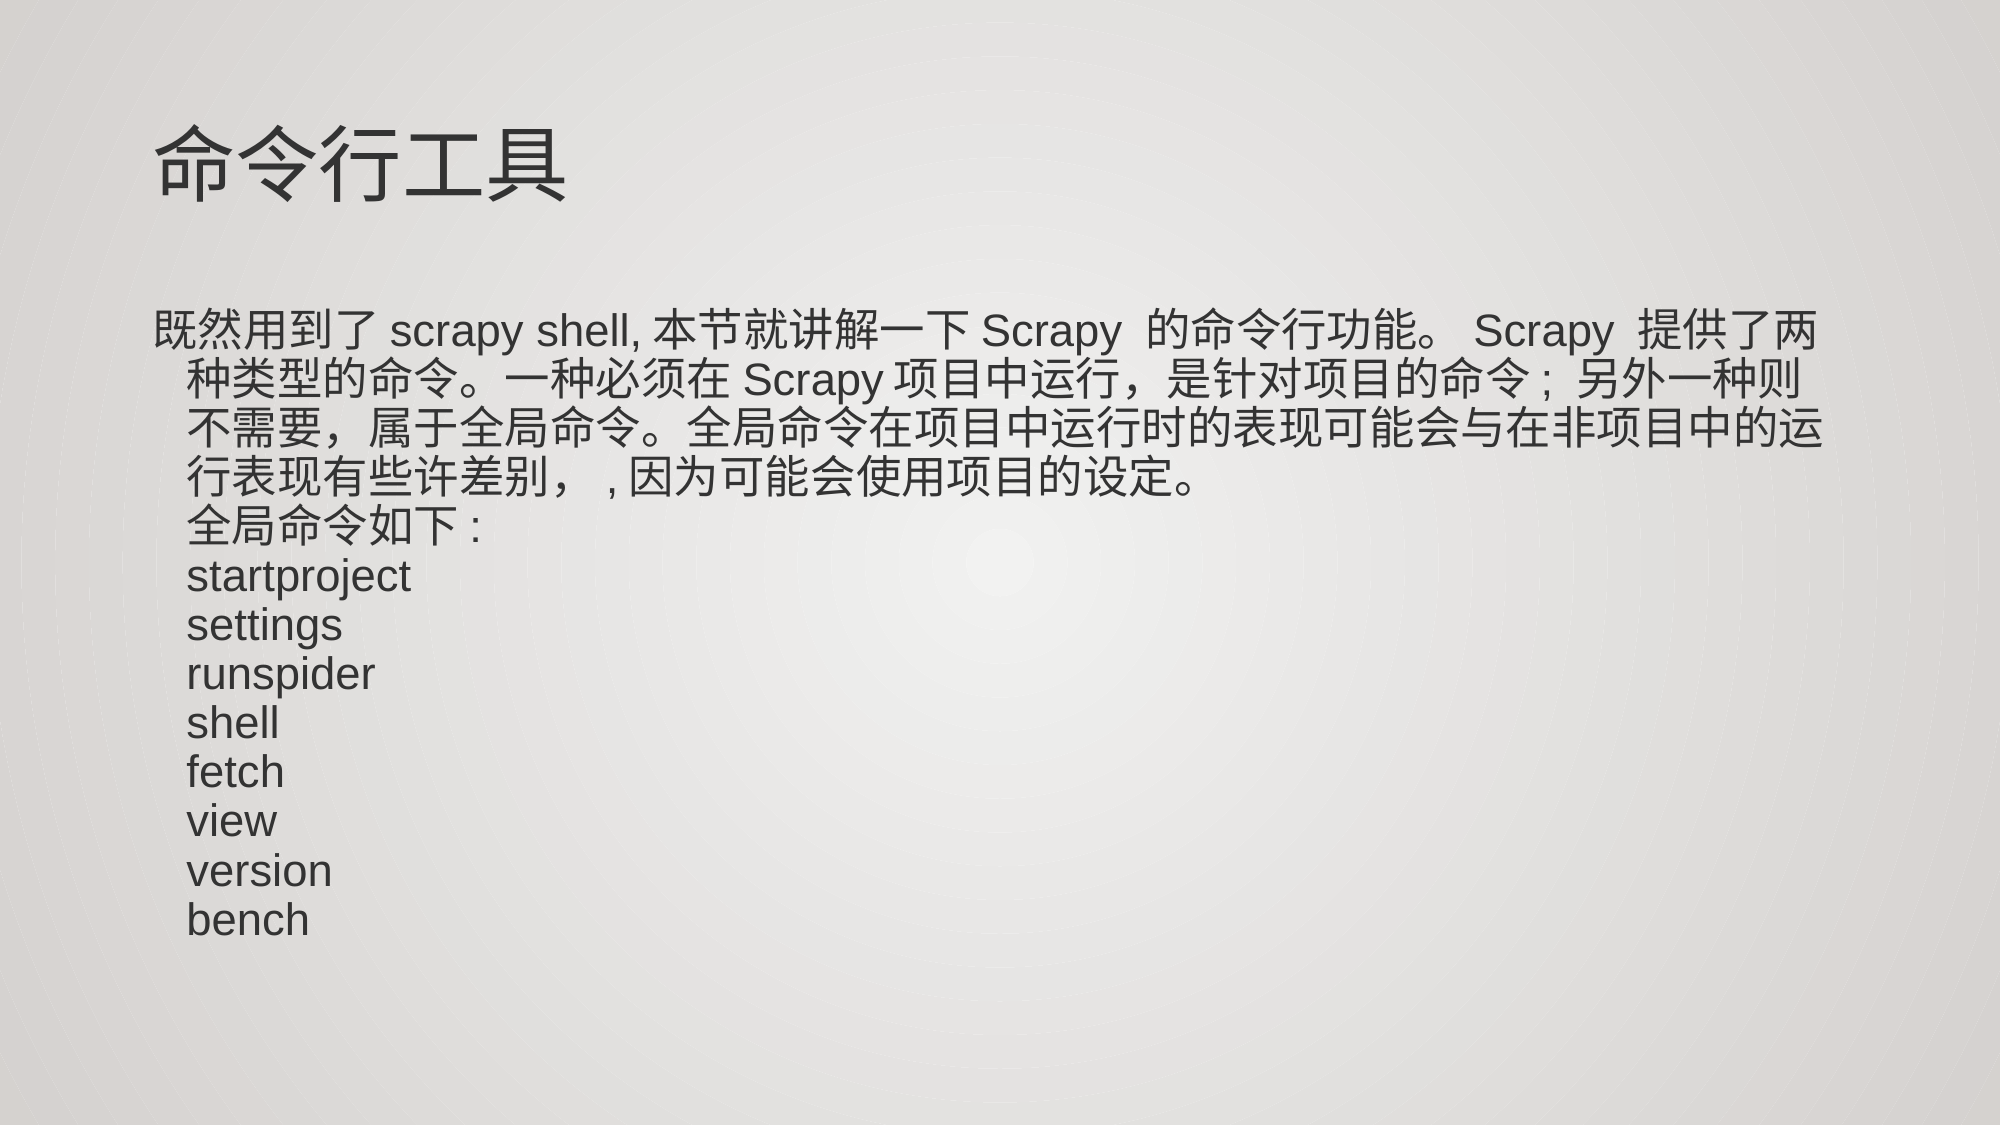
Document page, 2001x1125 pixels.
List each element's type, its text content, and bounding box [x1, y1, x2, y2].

list 既然用到了scrapy shell,本节就讲解一下Scrapy 的命令行功能。Scrapy 提供了两种类型的命令。一种必须在Scrapy项目中运行，是针对项目的命令; 另外一种则不需要，属于全局命令。全局命令在项目中运行时的表现可能会与在非项目中的运行表现有些许差别，,因为可能会使用项目的设定。 全局命令如下: startproject settings runspider shell fetch view version bench [137, 299, 1863, 1014]
title 命令行工具 [137, 59, 1863, 278]
